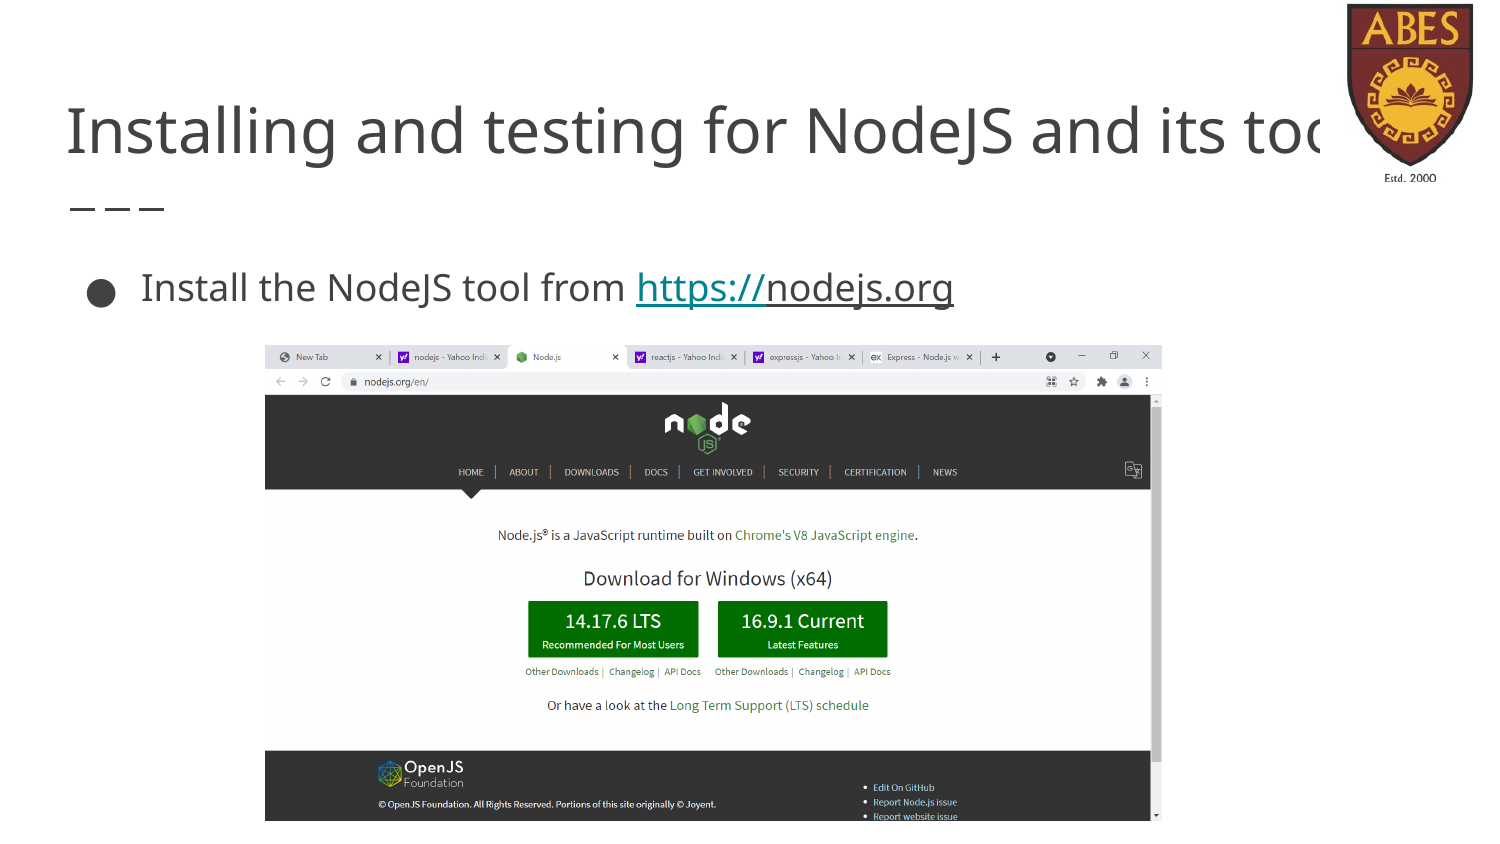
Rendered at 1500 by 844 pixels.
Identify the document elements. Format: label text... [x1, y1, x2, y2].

list Install the NodeJS tool from https://nodejs.org [51, 240, 1376, 346]
picture [1319, 1, 1500, 182]
picture [265, 344, 1162, 822]
title Installing and testing for NodeJS and its tools [51, 61, 1314, 182]
